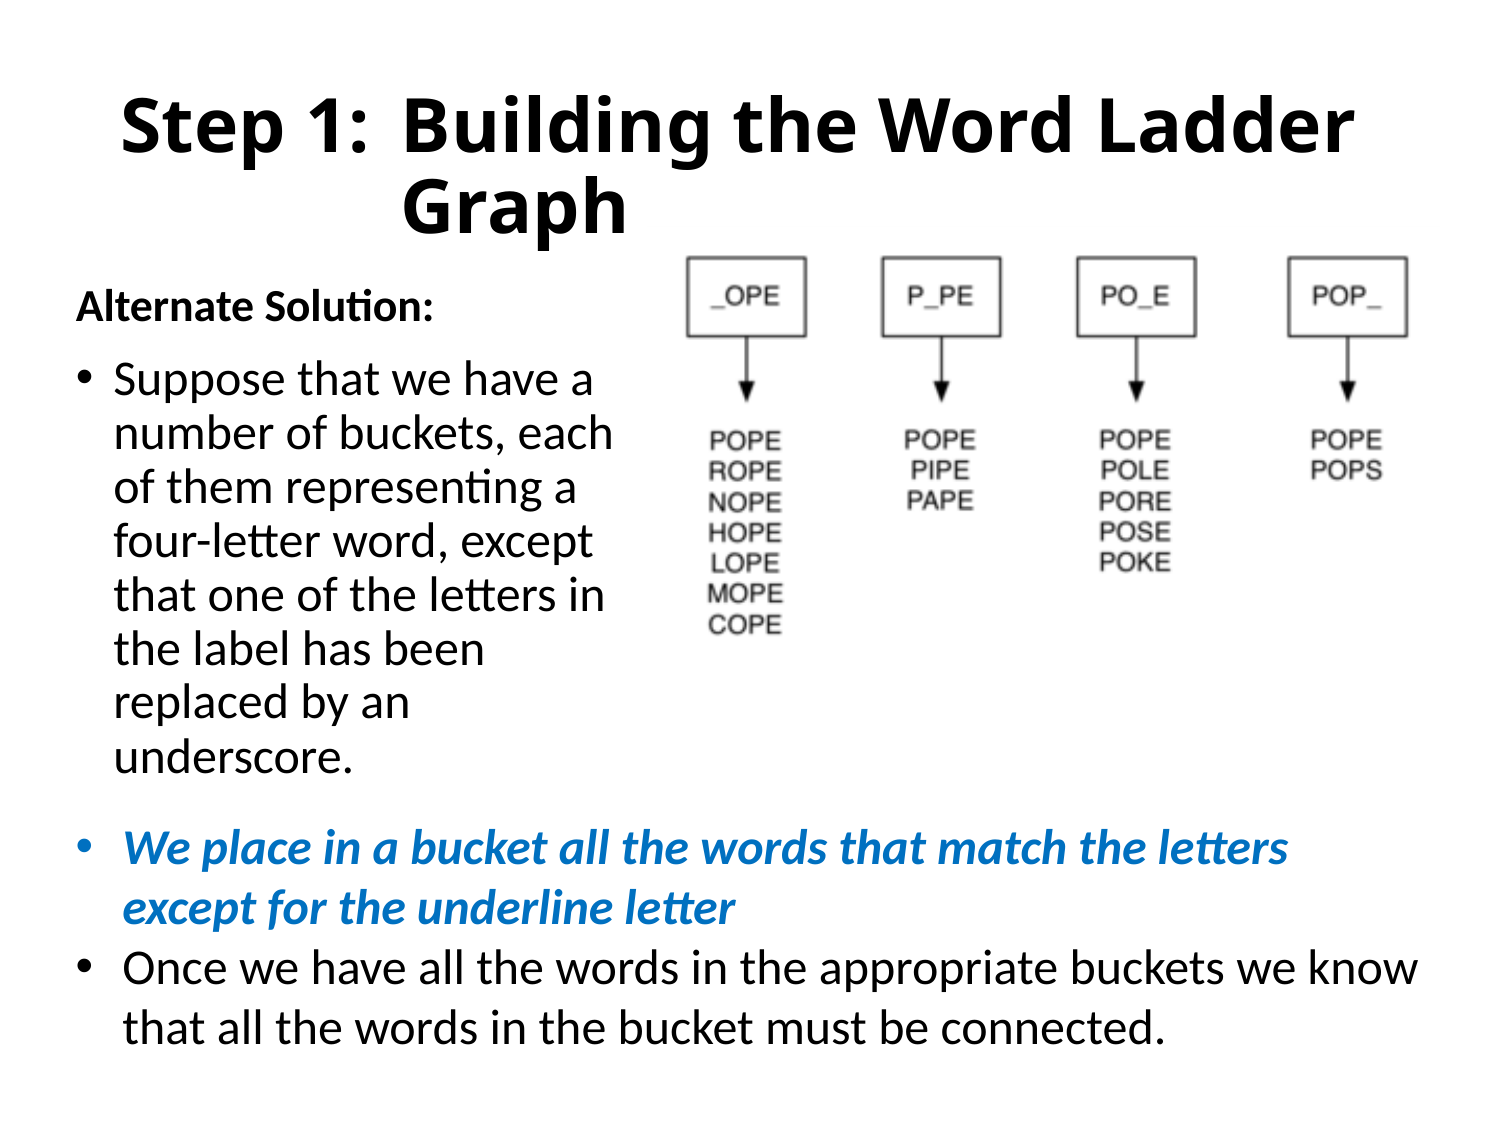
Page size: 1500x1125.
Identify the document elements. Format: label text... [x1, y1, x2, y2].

title Step 1: Building the Word Ladder Graph [103, 59, 1397, 274]
picture [647, 225, 1440, 651]
list Alternate Solution: Suppose that we have a number of buckets, each of them representing a four-letter word, except that one of the letters in the label has been replaced by an underscore. [60, 274, 648, 807]
text_box We place in a bucket all the words that match the letters except for the underline letter Once we have all the words in the appropriate buckets we know that all the words in the bucket must be connected. [60, 807, 1440, 1063]
